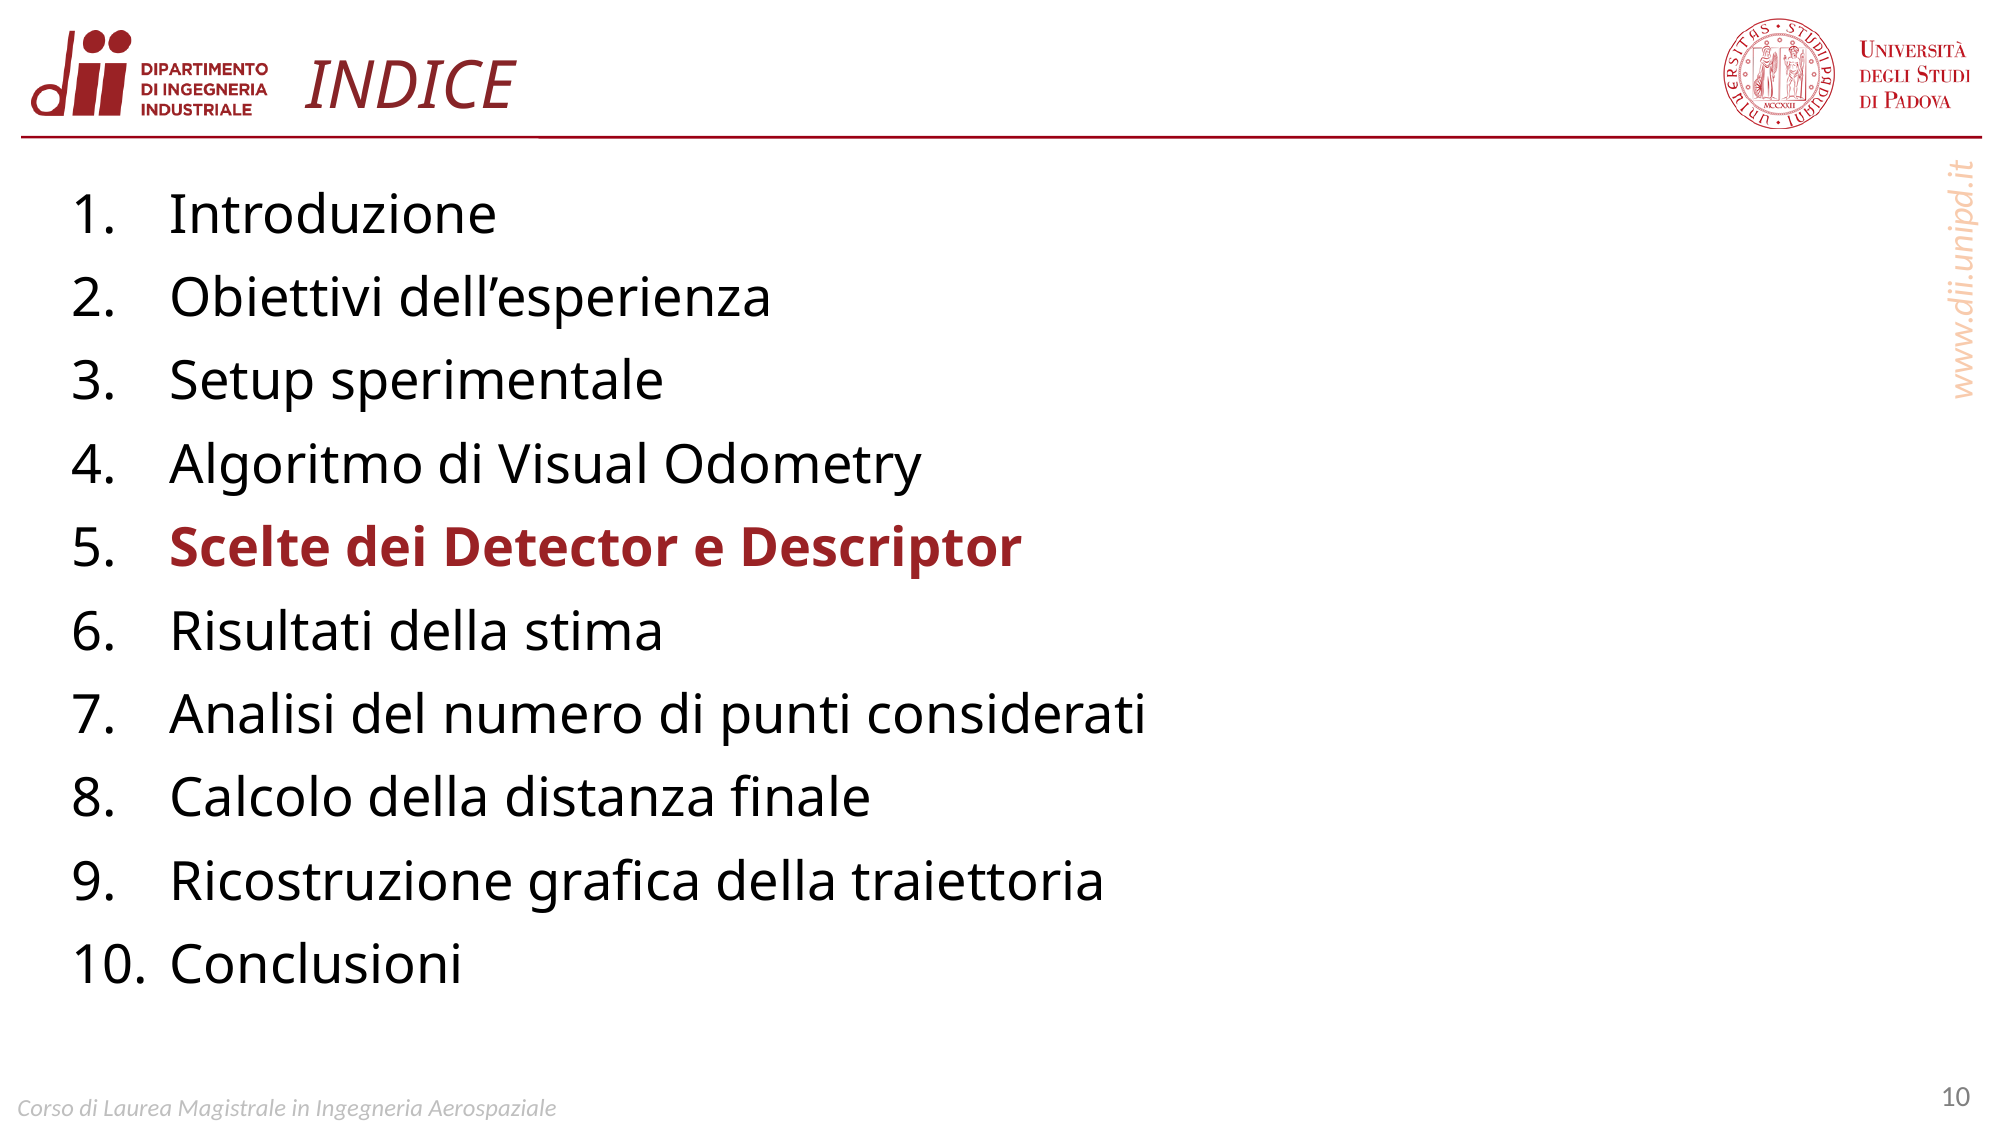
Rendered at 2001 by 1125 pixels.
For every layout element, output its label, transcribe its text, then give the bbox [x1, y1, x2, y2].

picture [1720, 18, 1970, 129]
title Indice [291, 48, 1637, 125]
text_box Introduzione Obiettivi dell’esperienza Setup sperimentale Algoritmo di Visual Odometry Scelte dei Detector e Descriptor Risultati della stima Analisi del numero di punti considerati Calcolo della distanza finale Ricostruzione grafica della traiettoria Conclusioni [56, 153, 1944, 1072]
picture [31, 30, 268, 118]
